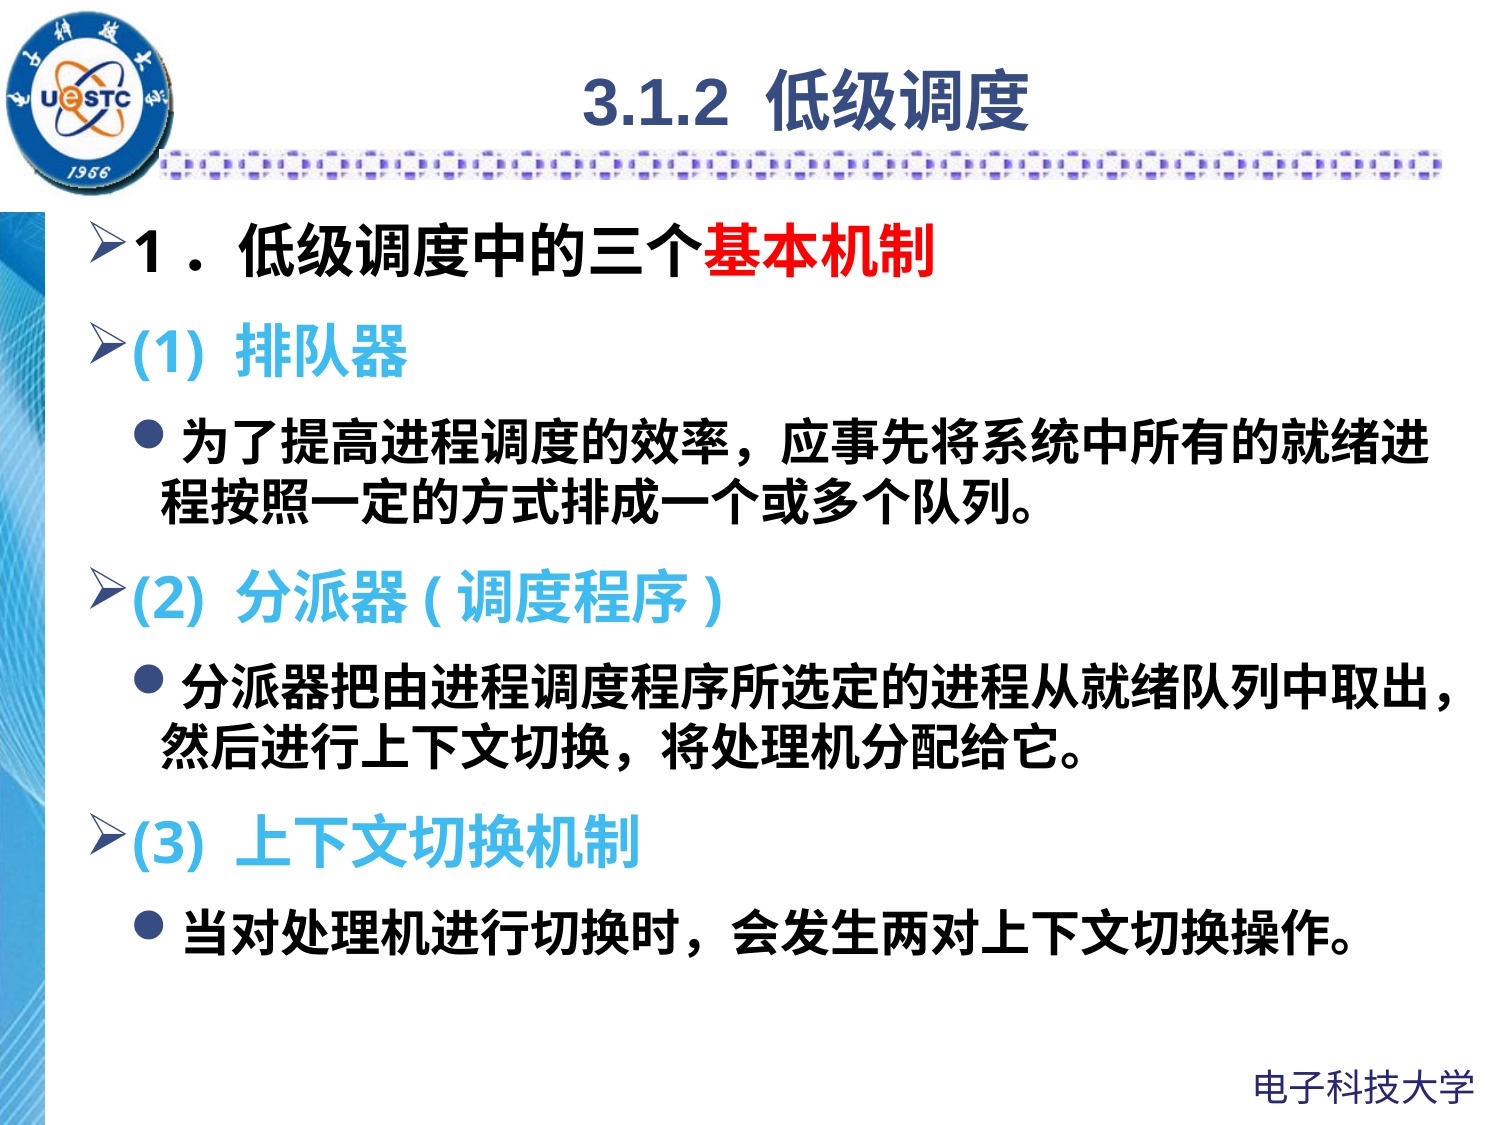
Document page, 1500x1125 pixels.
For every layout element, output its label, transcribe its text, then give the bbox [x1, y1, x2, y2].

list 1．低级调度中的三个基本机制 (1) 排队器 为了提高进程调度的效率，应事先将系统中所有的就绪进程按照一定的方式排成一个或多个队列。 (2) 分派器(调度程序) 分派器把由进程调度程序所选定的进程从就绪队列中取出，然后进行上下文切换，将处理机分配给它。 (3) 上下文切换机制 当对处理机进行切换时，会发生两对上下文切换操作。 [71, 214, 1473, 1125]
picture [0, 212, 45, 1125]
title 3.1.2 低级调度 [171, 60, 1442, 151]
picture [5, 0, 1442, 197]
